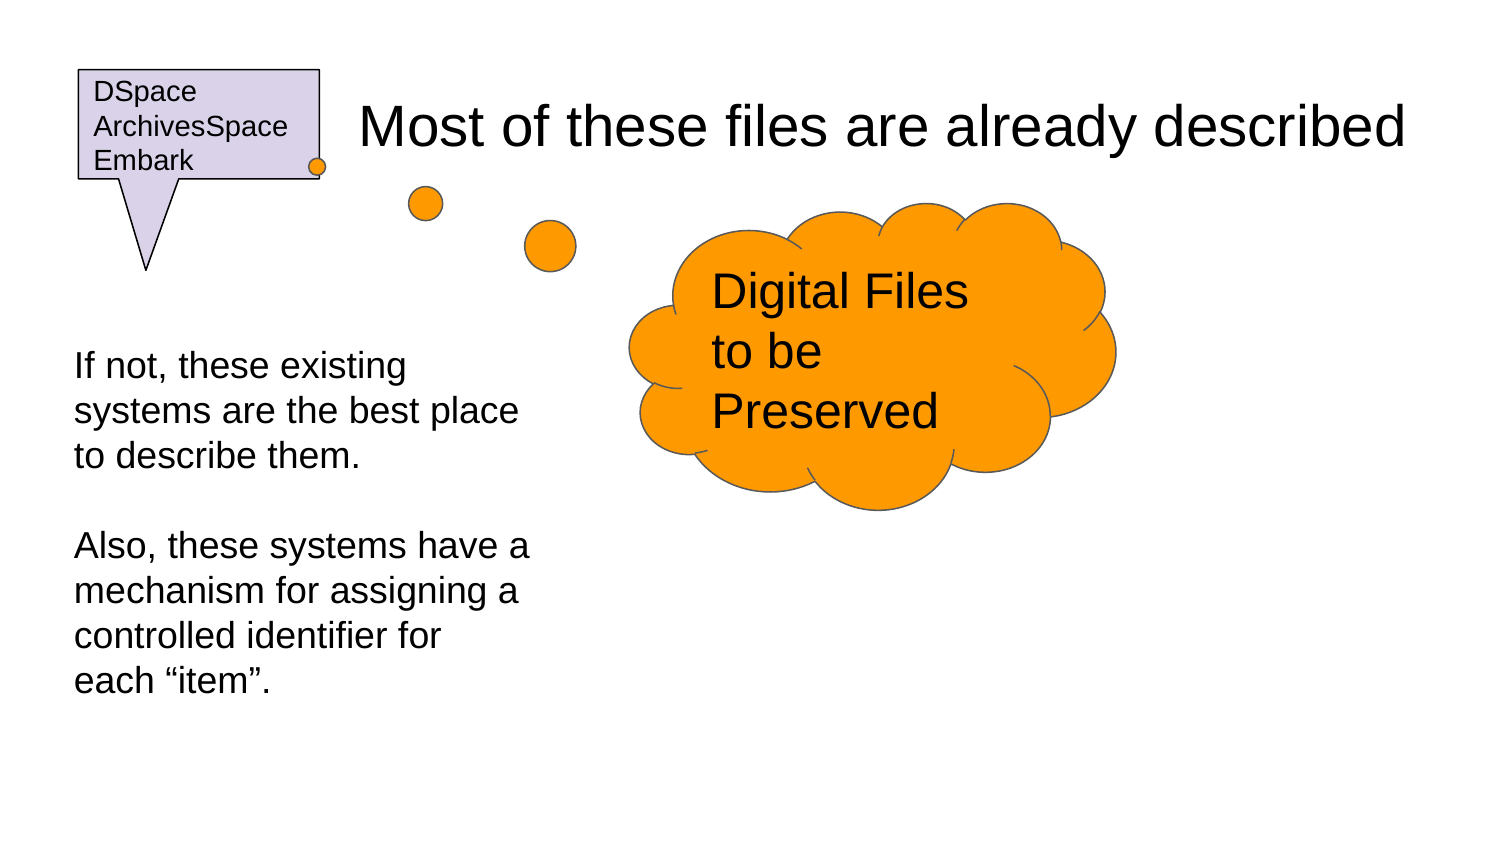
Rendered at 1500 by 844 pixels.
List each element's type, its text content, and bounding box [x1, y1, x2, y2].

text_box Digital Files to be Preserved [629, 203, 1116, 511]
text_box Digital Files to be Preserved [524, 220, 576, 272]
text_box If not, these existing systems are the best place to describe them. Also, these systems have a mechanism for assigning a controlled identifier for each “item”. [58, 326, 546, 687]
text_box Digital Files to be Preserved [408, 186, 443, 221]
text_box DSpace ArchivesSpace Embark [78, 69, 320, 271]
title Most of these files are already described [343, 72, 1449, 167]
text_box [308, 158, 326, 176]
